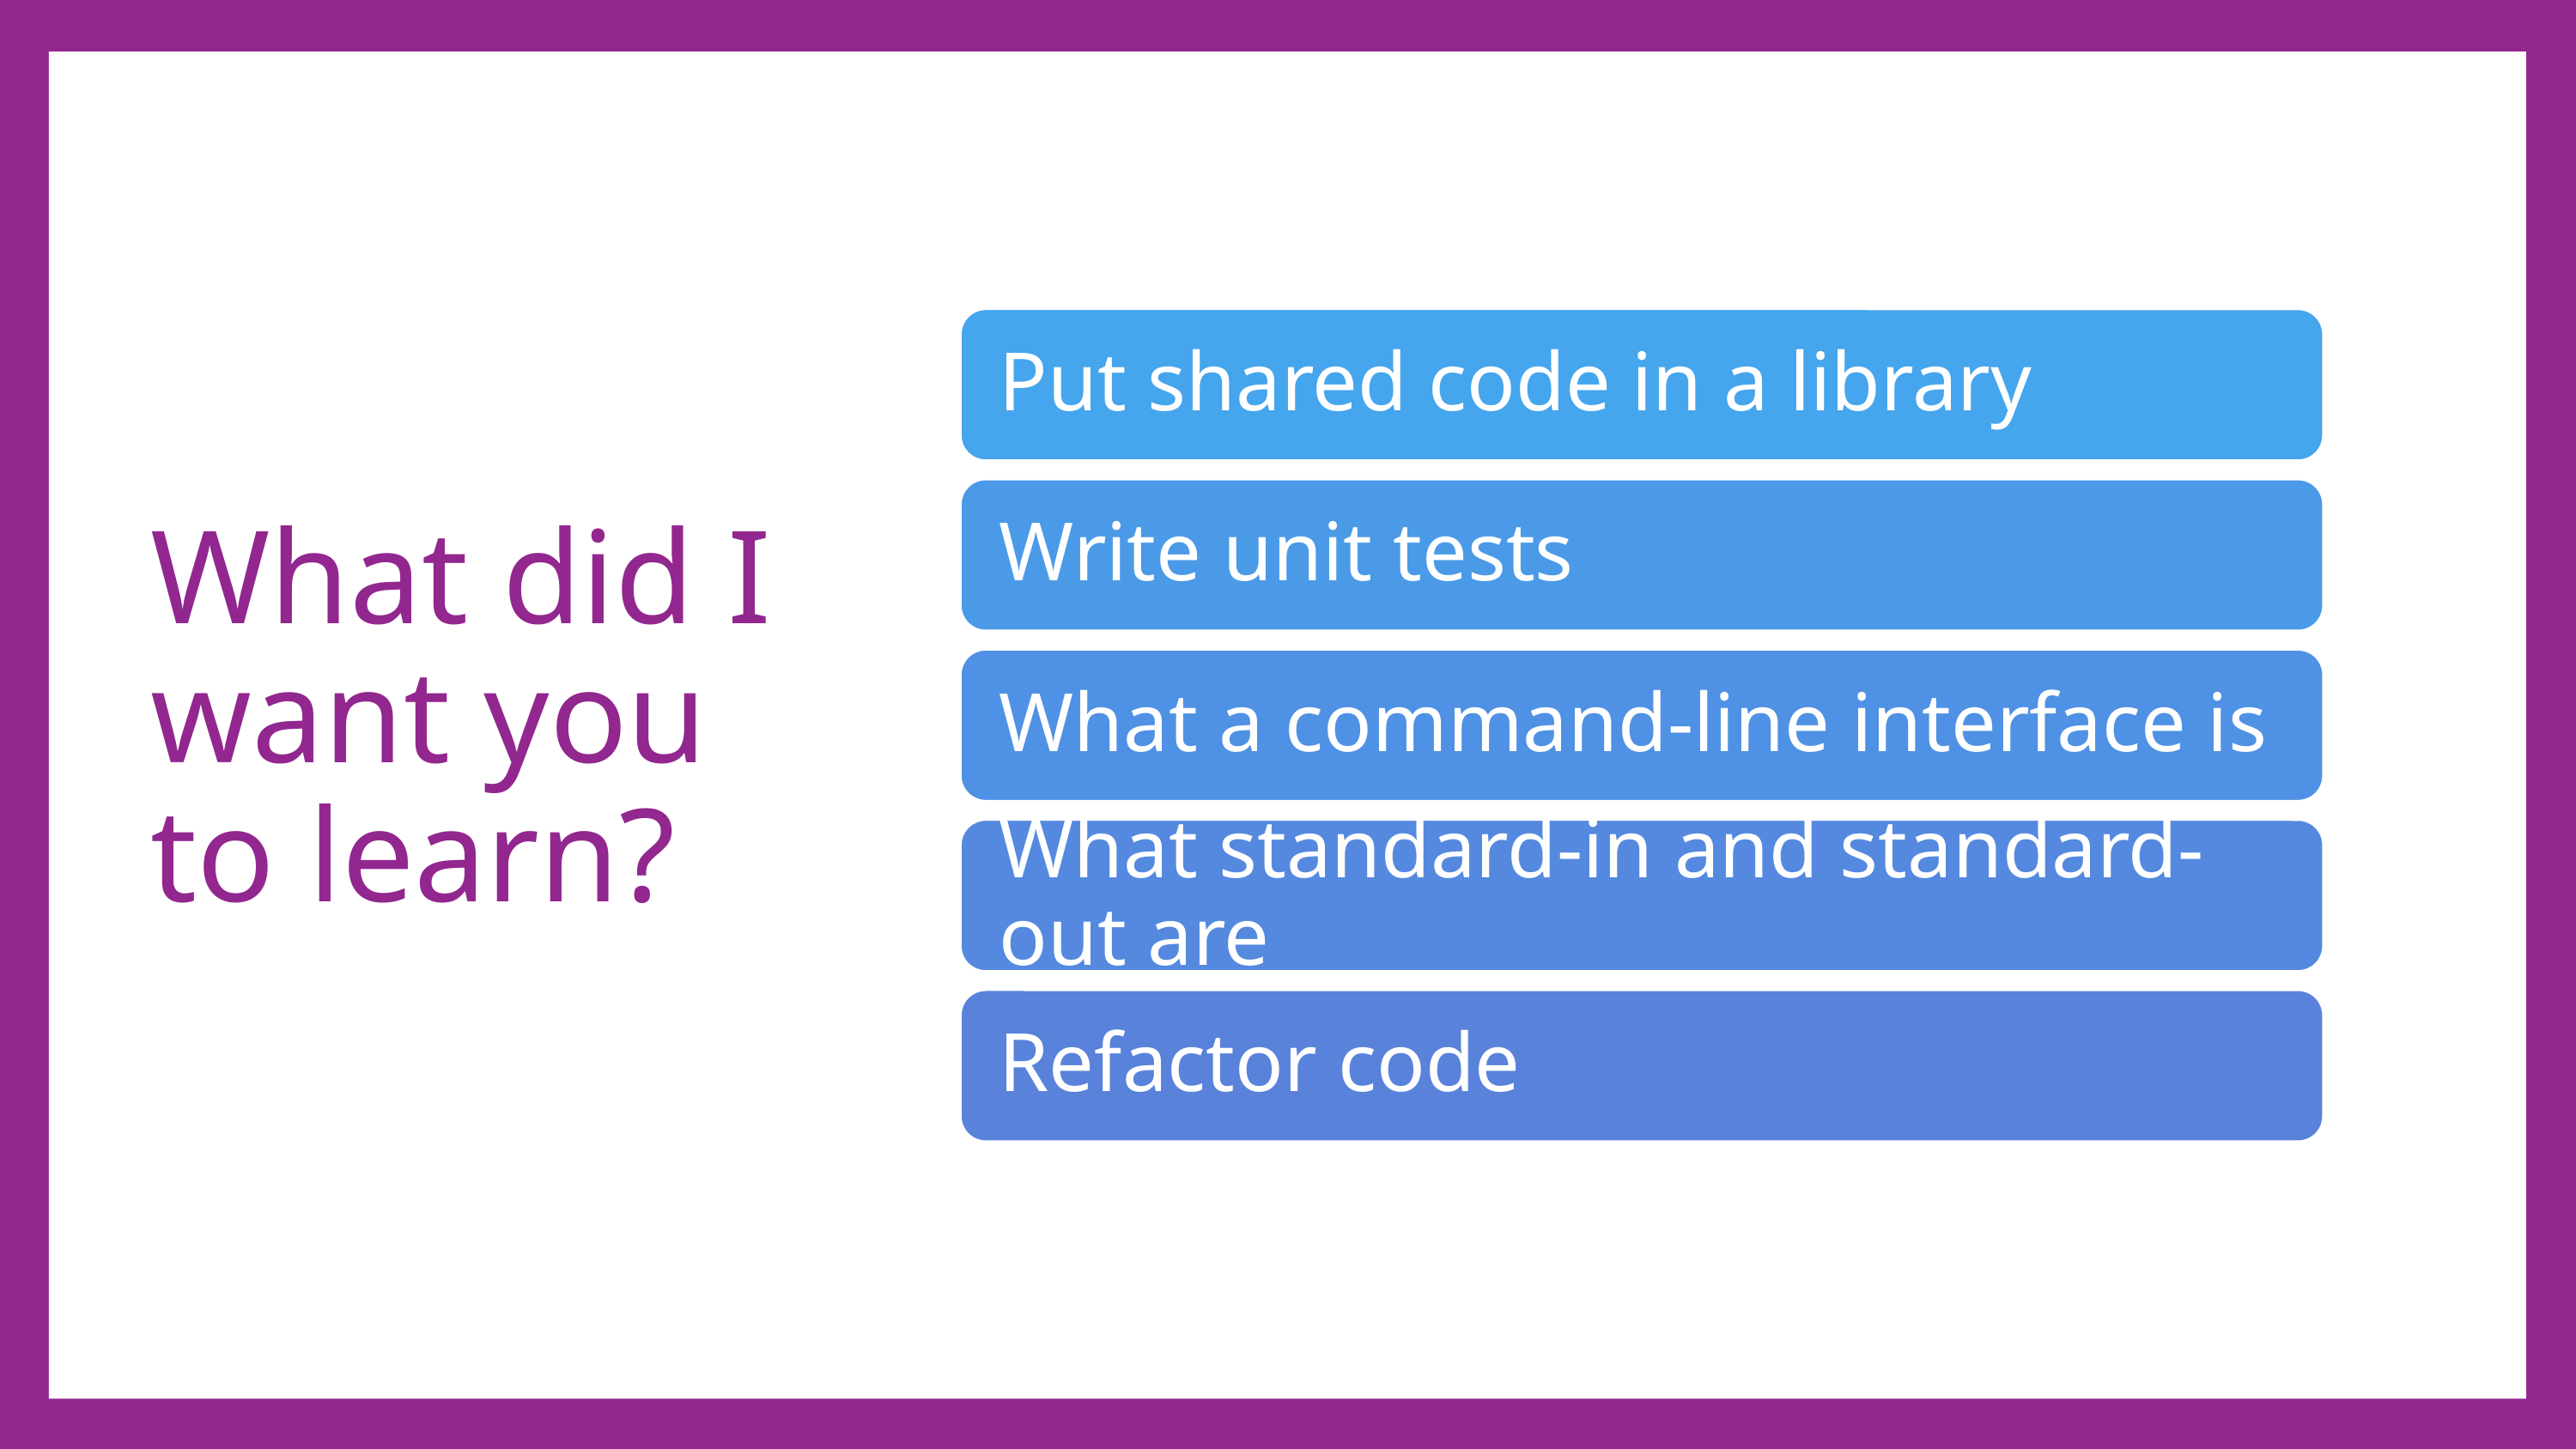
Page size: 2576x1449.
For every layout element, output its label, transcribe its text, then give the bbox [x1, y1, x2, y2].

title What did I want you to learn? [137, 129, 849, 1313]
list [960, 252, 2324, 1197]
